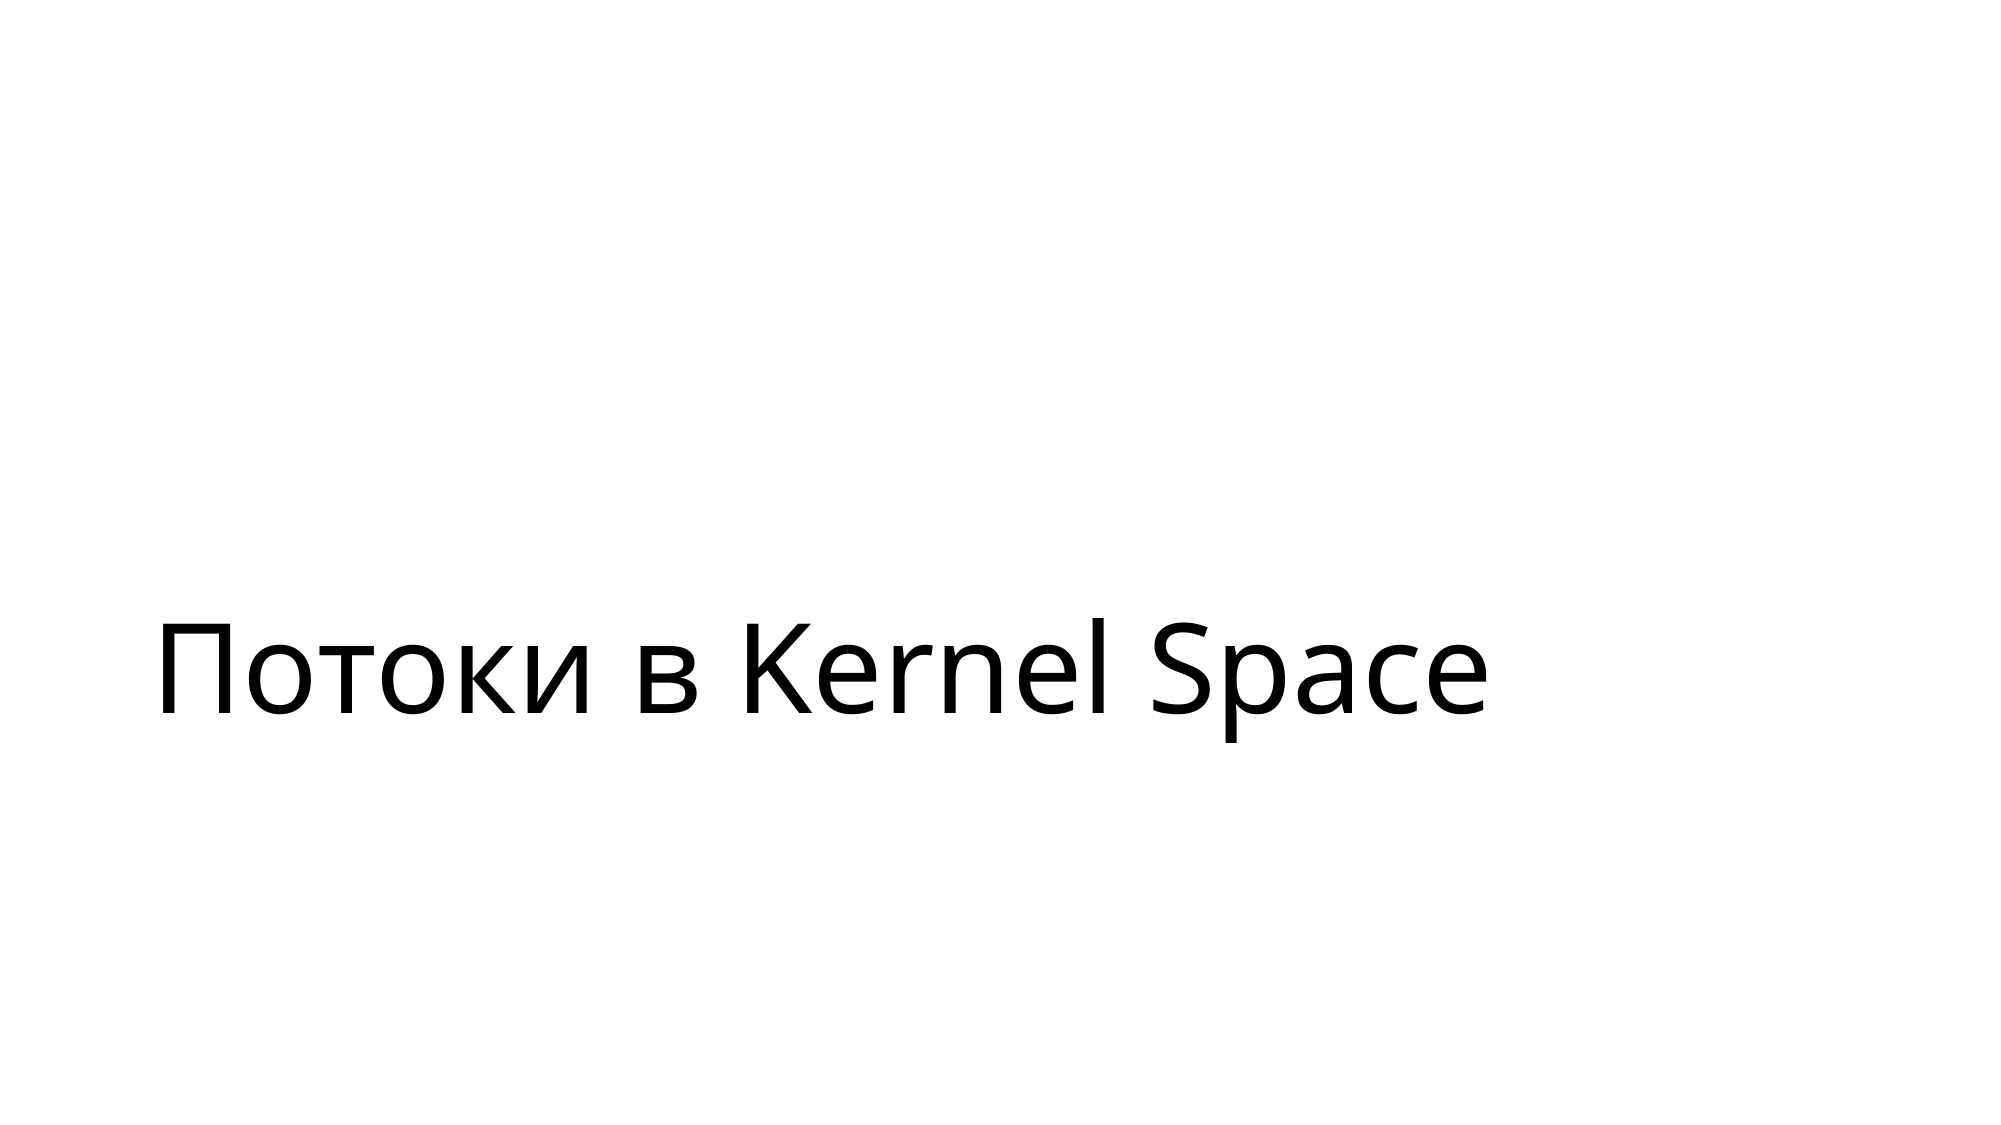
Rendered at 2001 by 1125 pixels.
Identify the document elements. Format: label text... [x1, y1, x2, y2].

title Потоки в Kernel Space [136, 280, 1862, 749]
